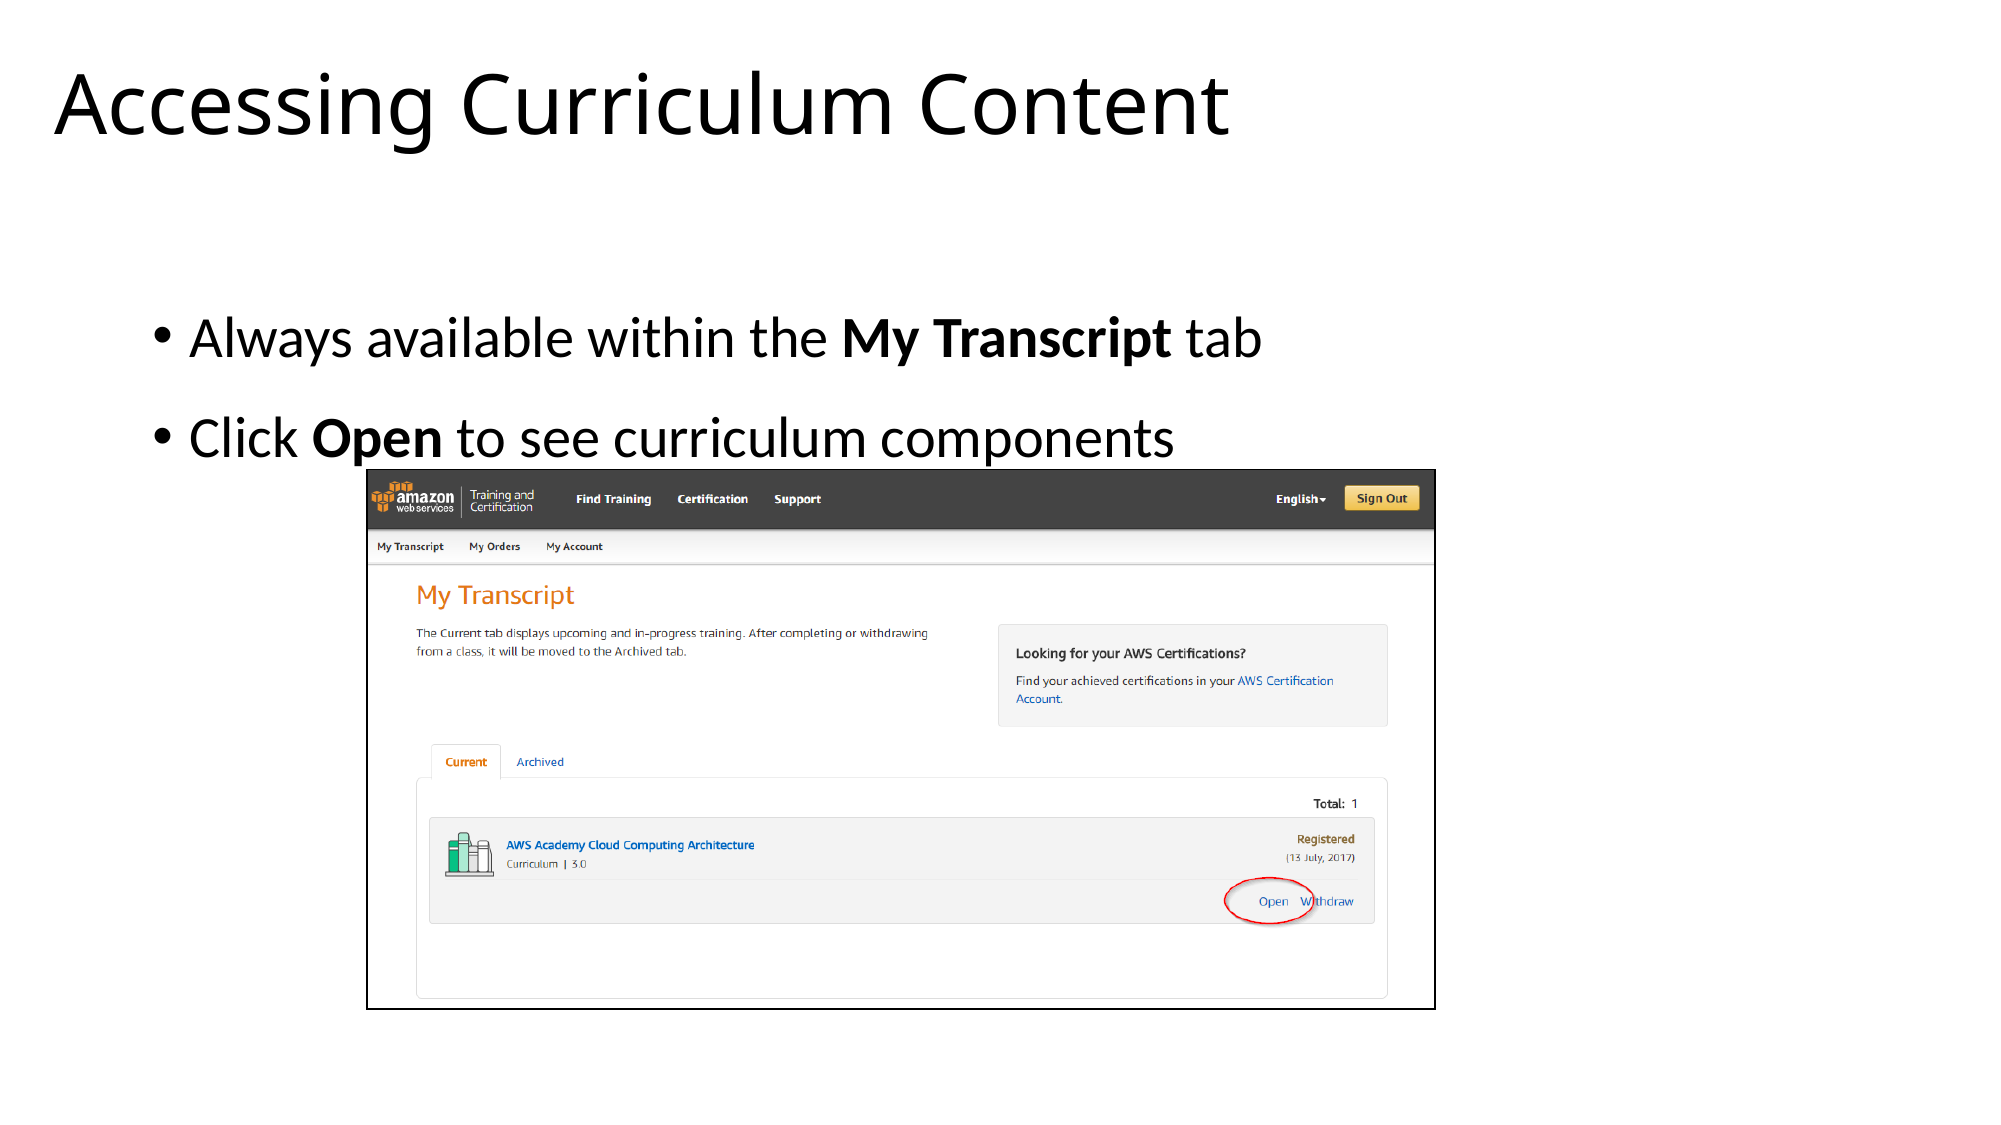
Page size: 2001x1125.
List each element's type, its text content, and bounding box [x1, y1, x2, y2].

picture [367, 470, 1435, 1008]
list Always available within the My Transcript tab Click Open to see curriculum components [137, 299, 1863, 1014]
title Accessing Curriculum Content [39, 43, 1562, 172]
